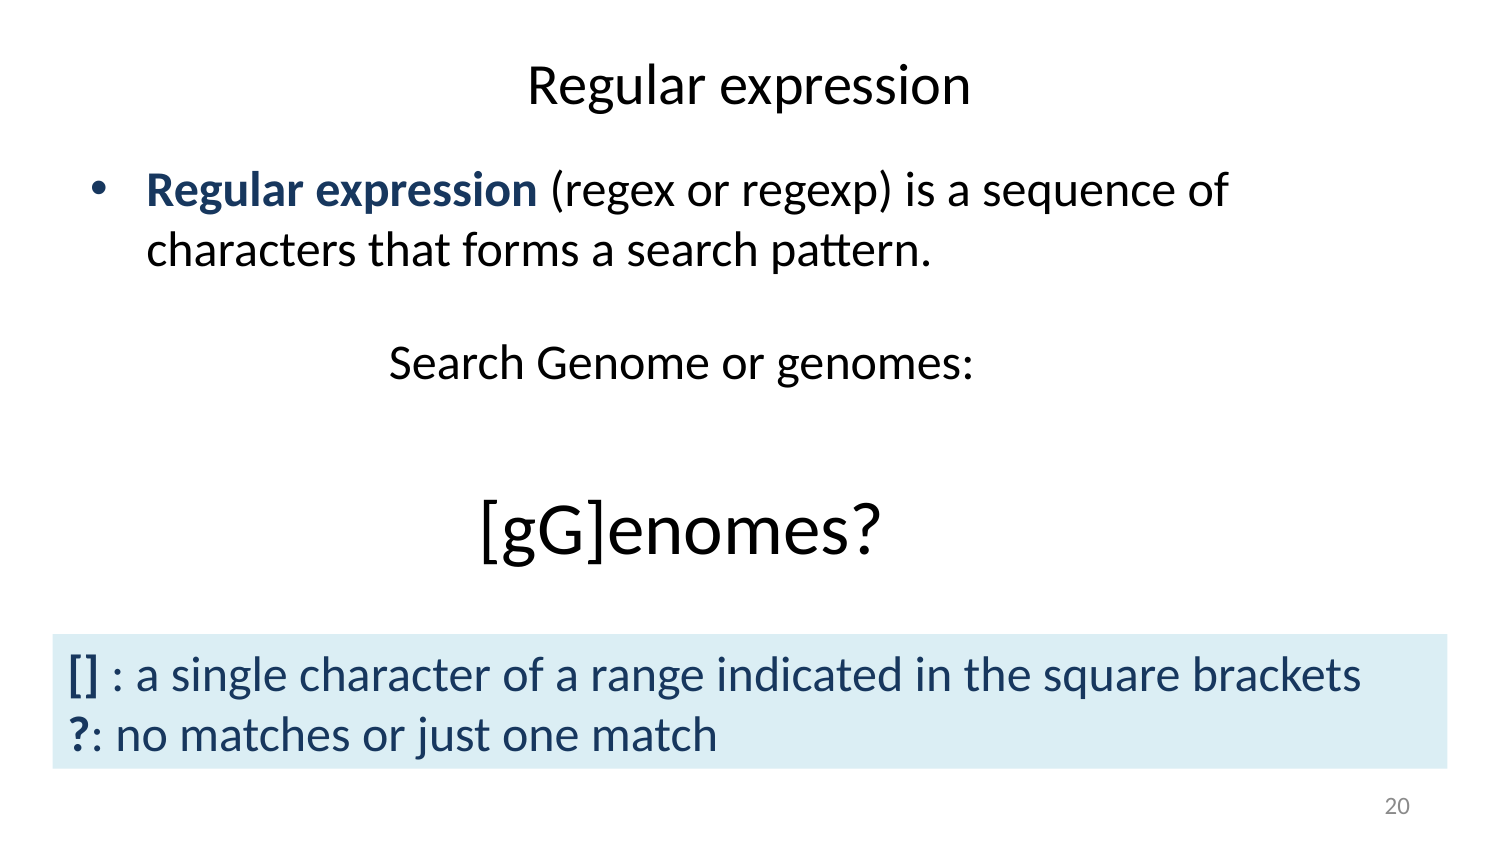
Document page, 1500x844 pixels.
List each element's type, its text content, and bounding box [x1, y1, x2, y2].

title Regular expression [75, 33, 1425, 129]
text_box [] : a single character of a range indicated in the square brackets ?: no matches or just one match [52, 634, 1448, 769]
list Regular expression (regex or regexp) is a sequence of characters that forms a search pattern. [75, 149, 1340, 302]
slide_number 20 [1074, 782, 1425, 827]
text_box Search Genome or genomes: [gG]enomes? [373, 321, 990, 577]
